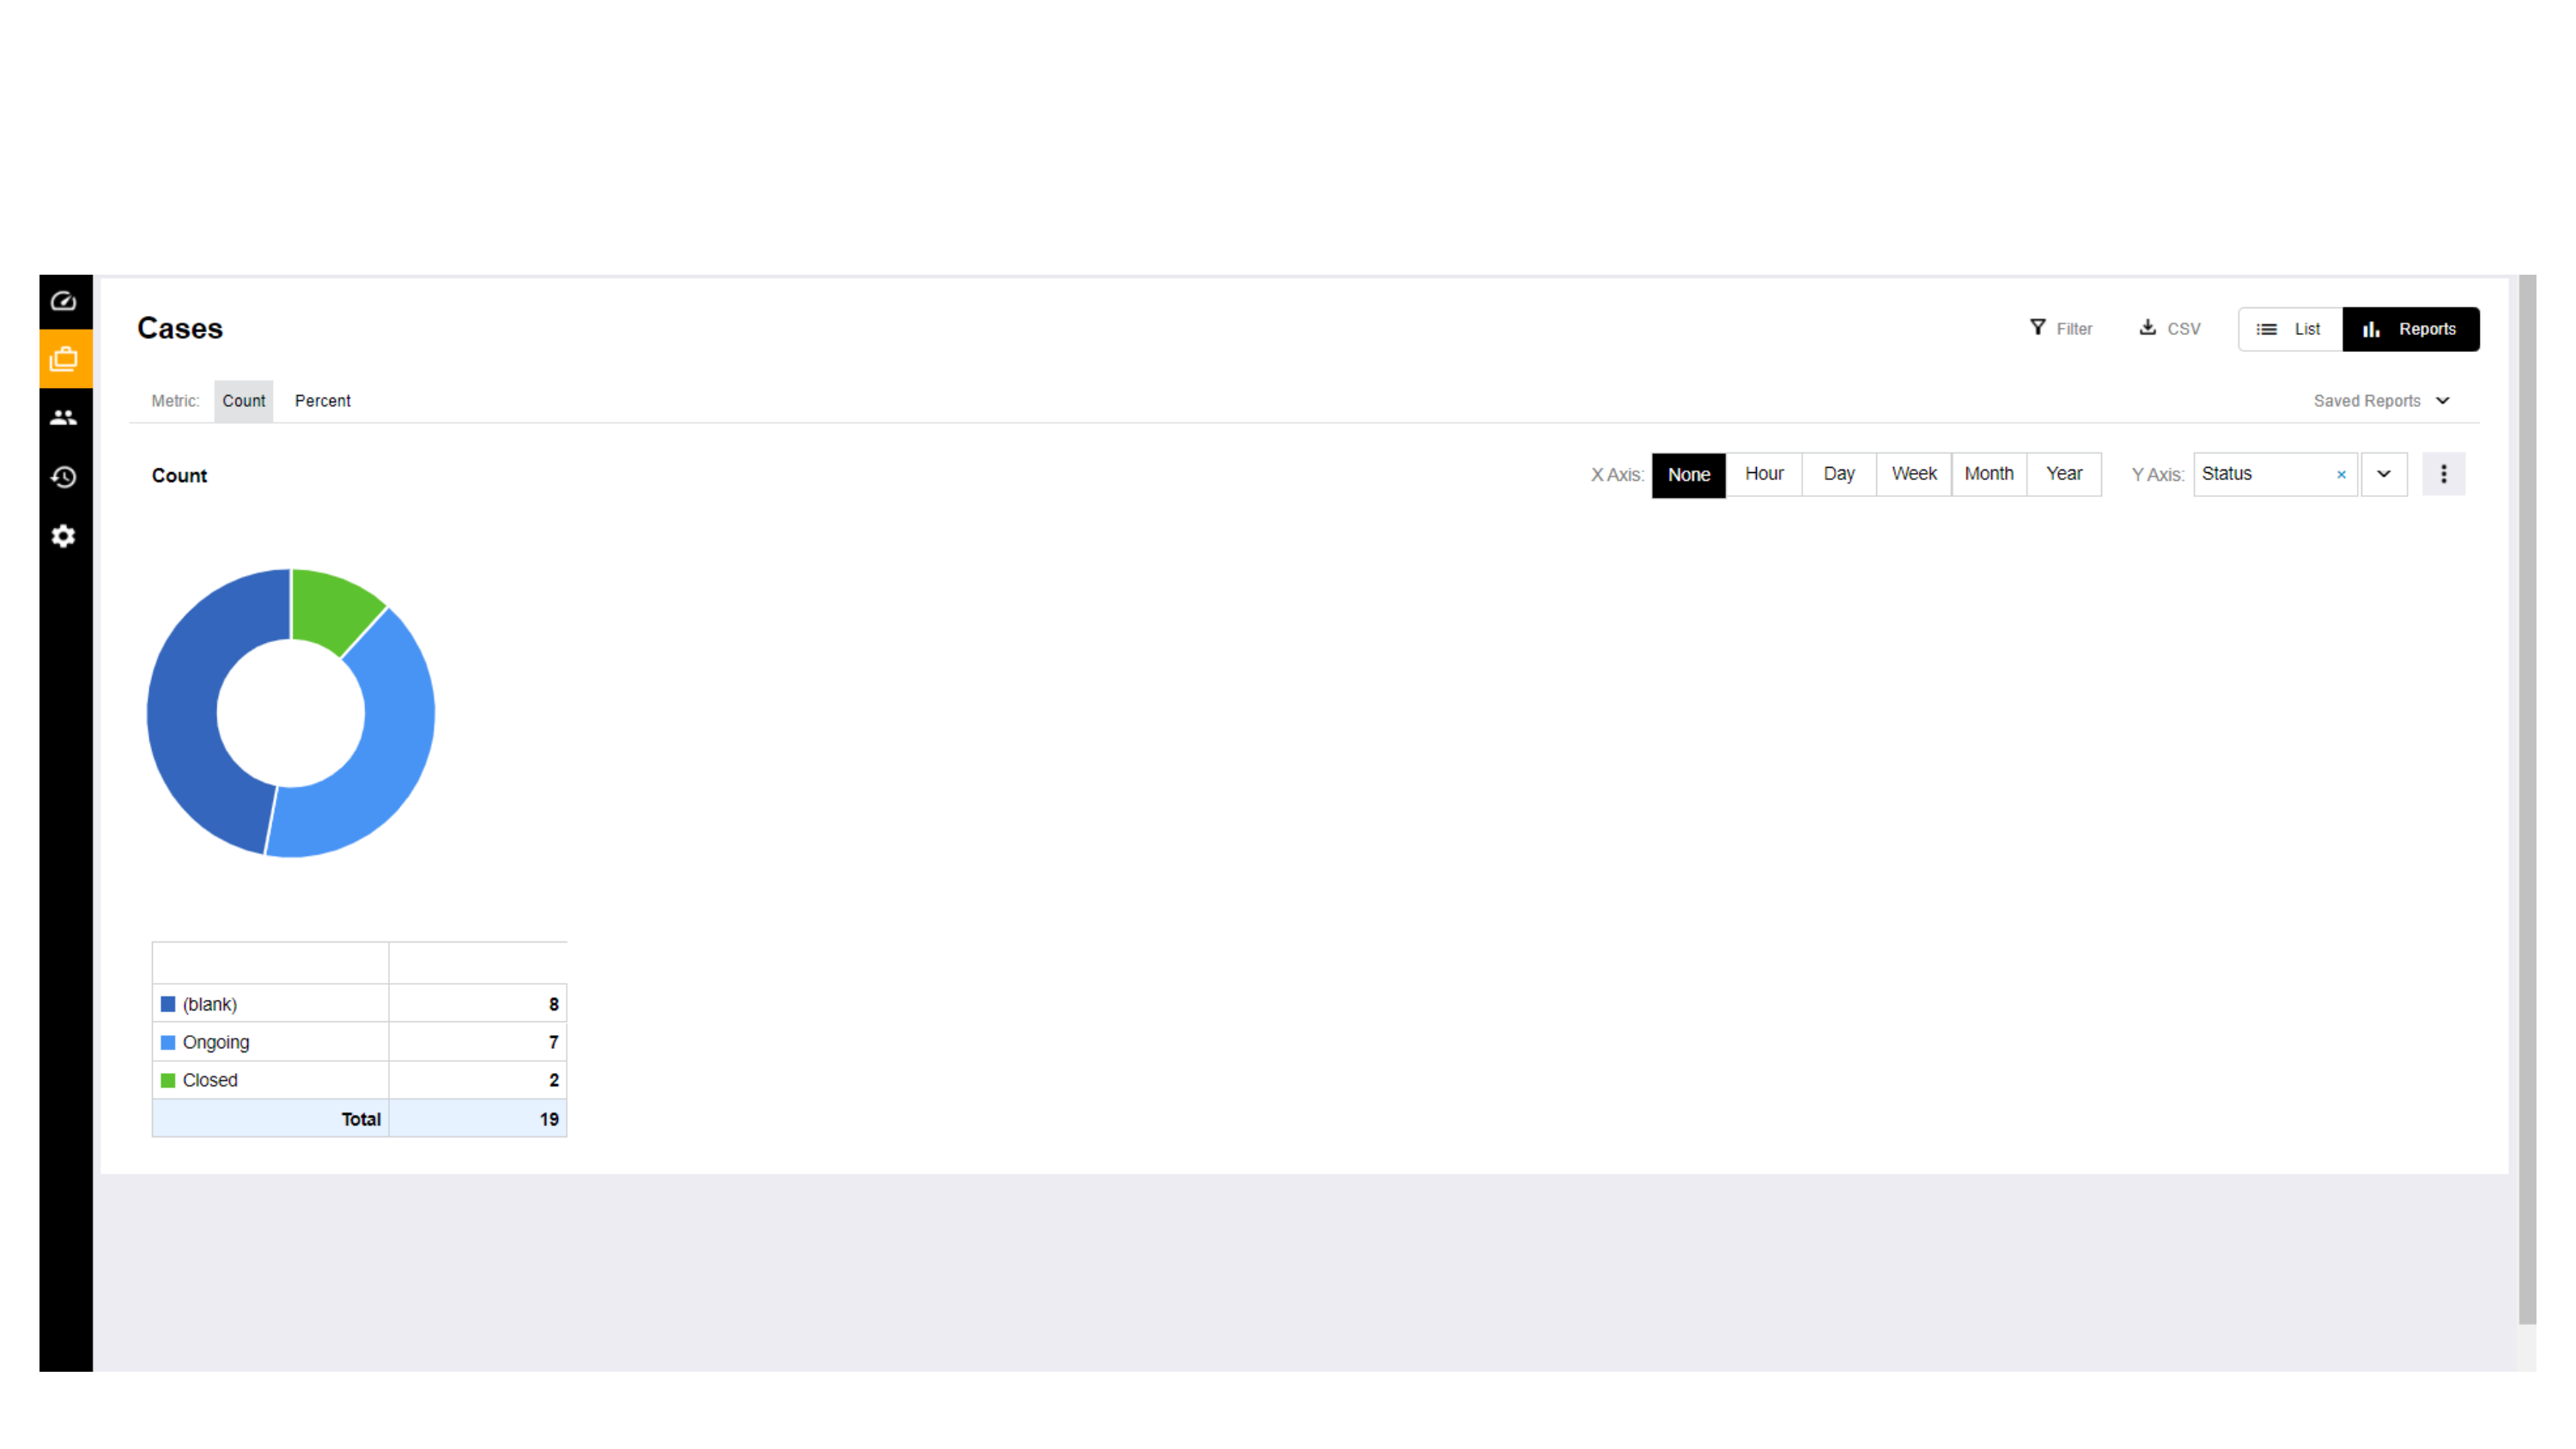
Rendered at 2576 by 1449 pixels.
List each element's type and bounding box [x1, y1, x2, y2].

picture [39, 275, 2537, 1372]
